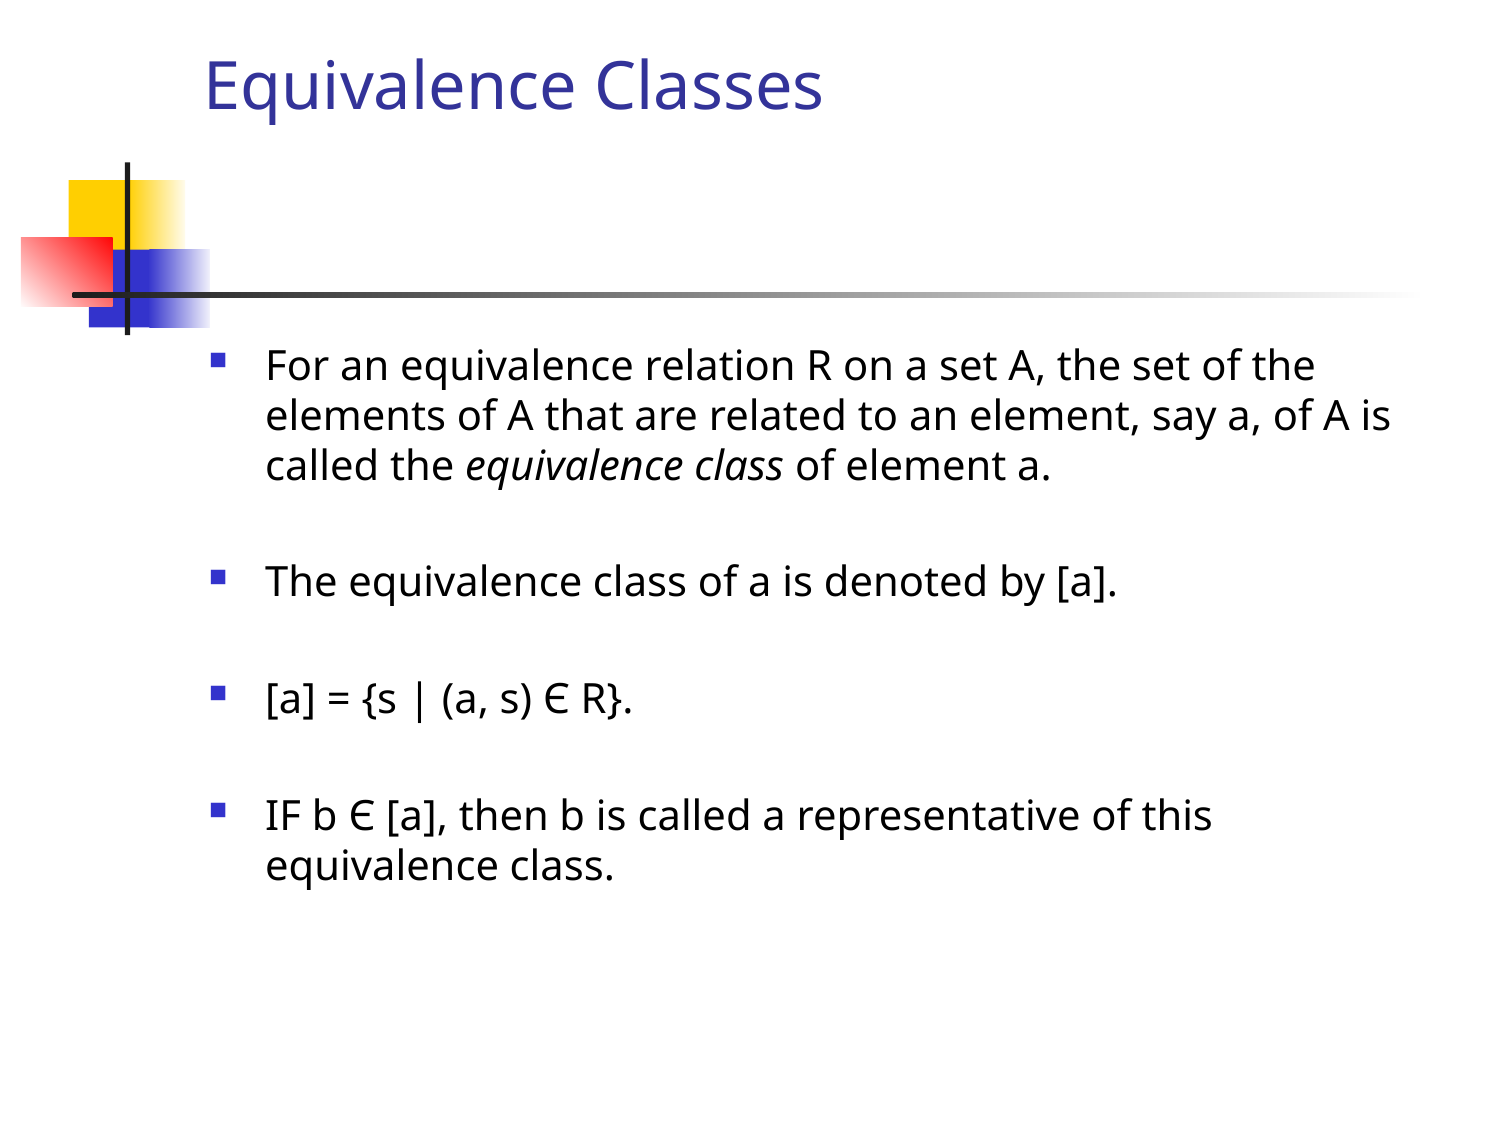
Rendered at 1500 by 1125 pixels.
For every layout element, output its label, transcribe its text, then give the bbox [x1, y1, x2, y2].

title Equivalence Classes [188, 35, 1468, 275]
list For an equivalence relation R on a set A, the set of the elements of A that are related to an element, say a, of A is called the equivalence class of element a. The equivalence class of a is denoted by [a]. [a] = {s | (a, s) Є R}. IF b Є [a], then b is called a representative of this equivalence class. [193, 331, 1469, 1006]
